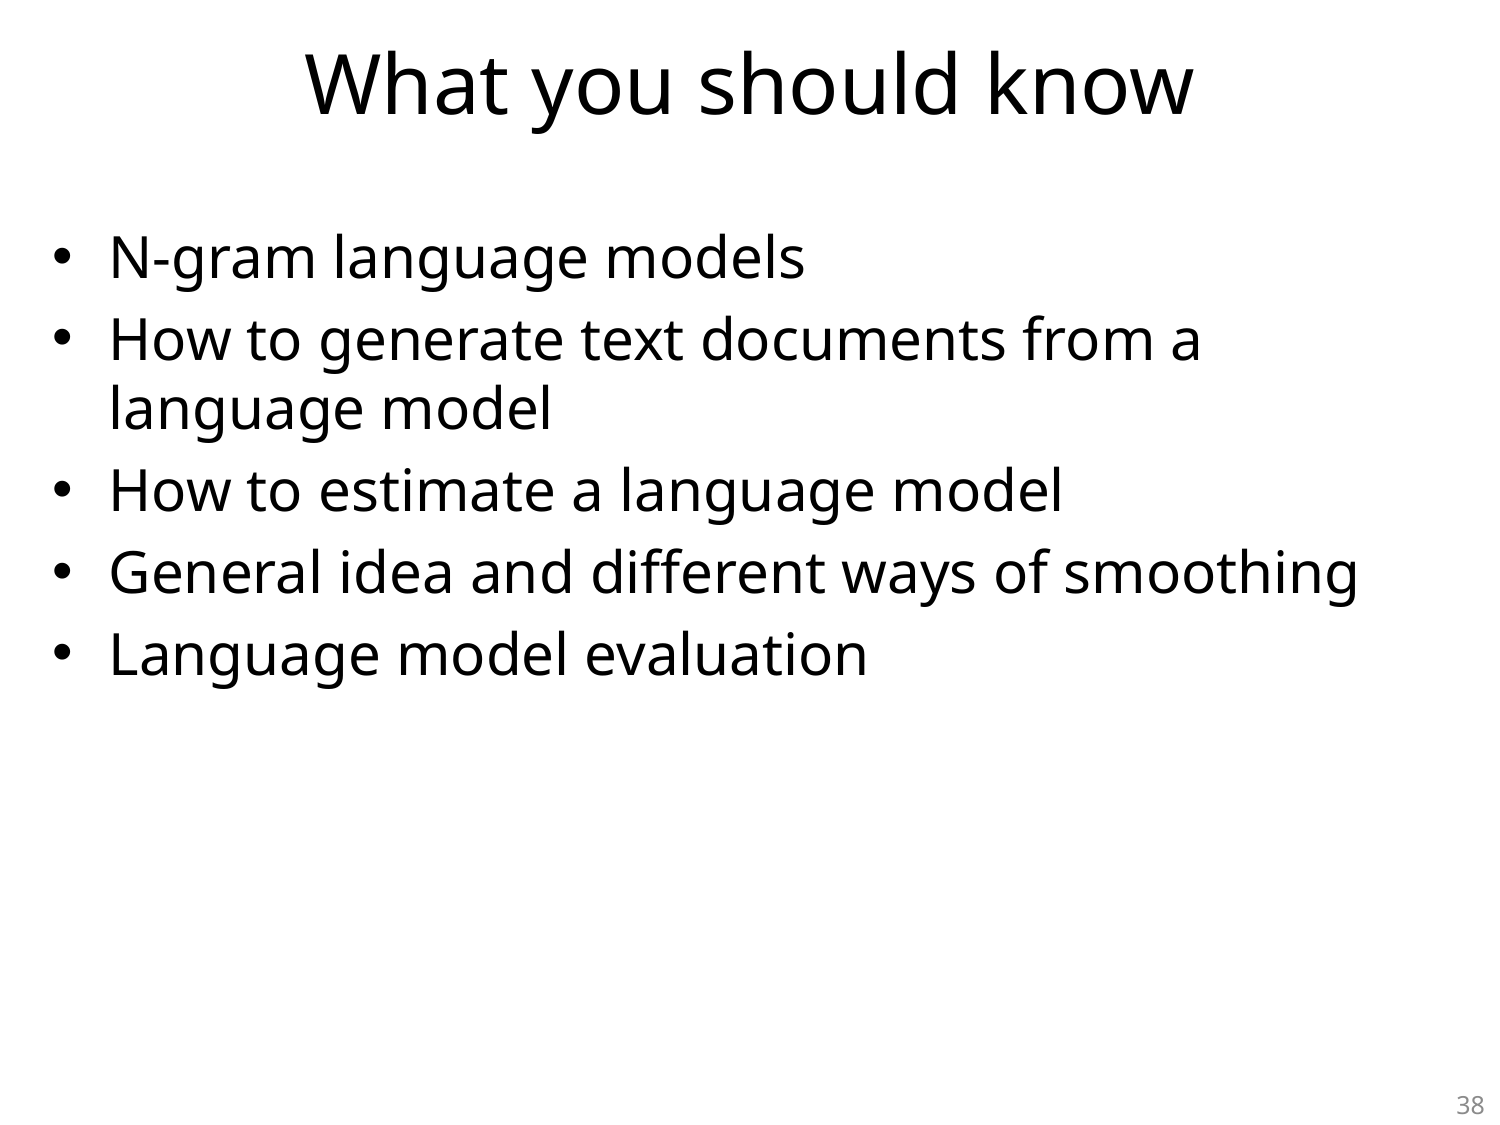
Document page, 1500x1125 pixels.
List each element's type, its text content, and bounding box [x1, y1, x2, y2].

title What you should know [0, 0, 1500, 163]
slide_number 38 [1149, 1087, 1500, 1125]
list N-gram language models How to generate text documents from a language model How to estimate a language model General idea and different ways of smoothing Language model evaluation [37, 212, 1463, 1075]
